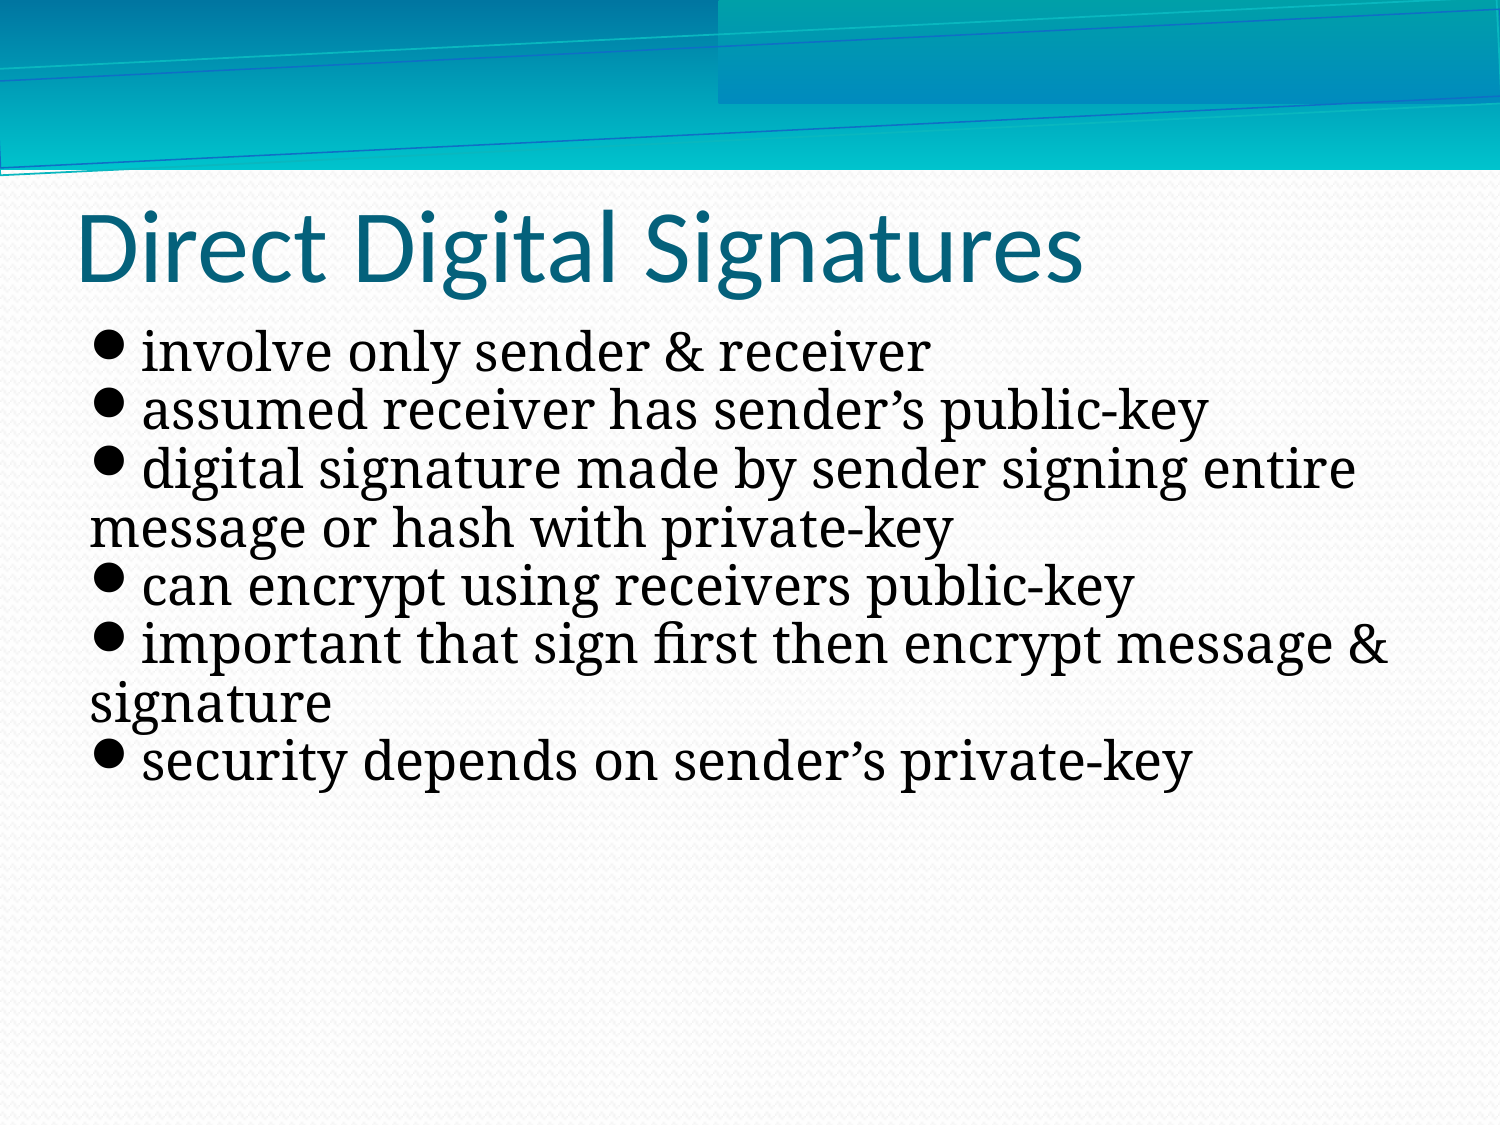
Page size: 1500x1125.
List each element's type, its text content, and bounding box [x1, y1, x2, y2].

text_box Direct Digital Signatures [75, 115, 1425, 303]
picture [0, 169, 1500, 1125]
text_box involve only sender & receiver assumed receiver has sender’s public-key digital signature made by sender signing entire message or hash with private-key can encrypt using receivers public-key important that sign first then encrypt message & signature security depends on sender’s private-key [75, 317, 1425, 1038]
picture [1, 169, 75, 174]
